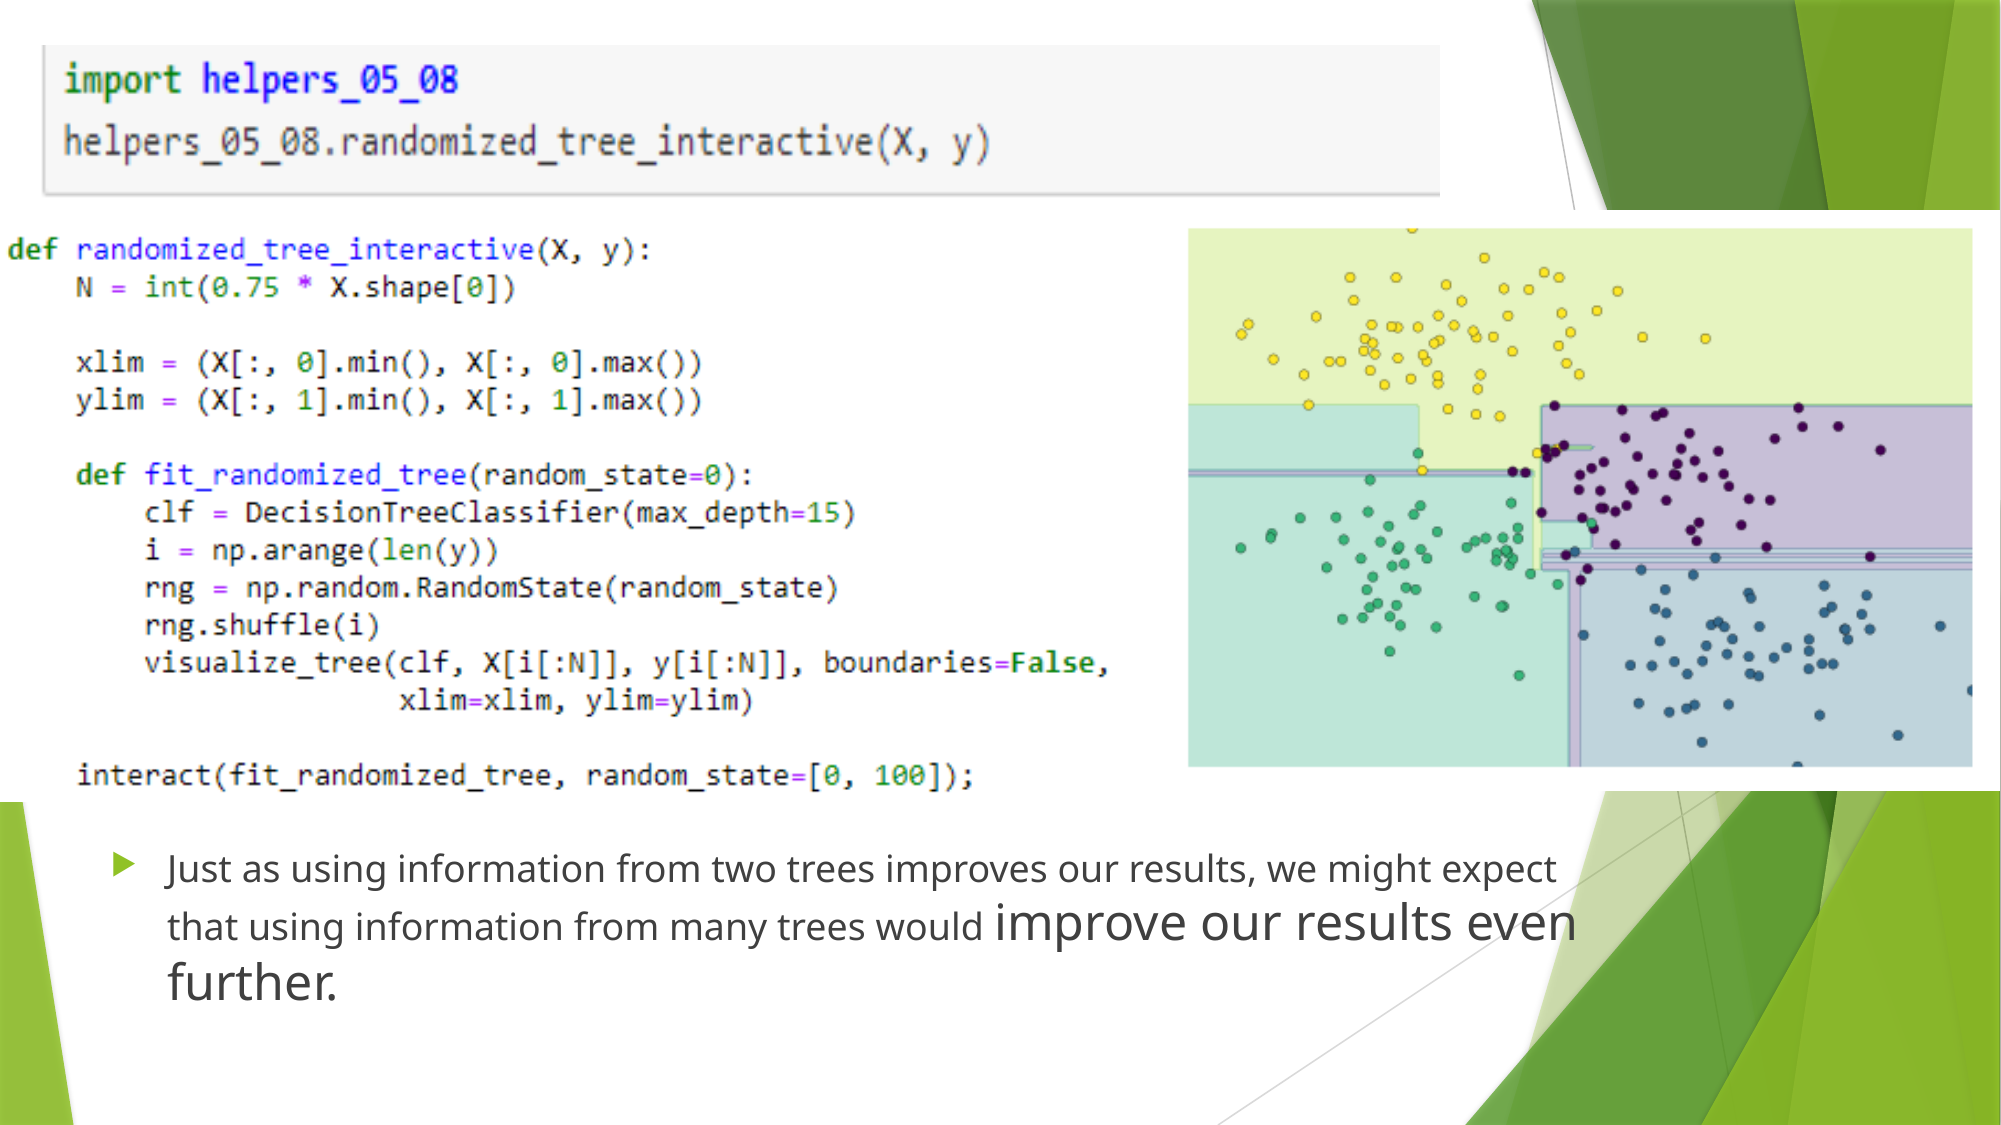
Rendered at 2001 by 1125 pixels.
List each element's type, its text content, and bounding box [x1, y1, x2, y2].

list Just as using information from two trees improves our results, we might expect that using information from many trees would improve our results even further. [95, 837, 1645, 1125]
picture [0, 44, 2000, 802]
